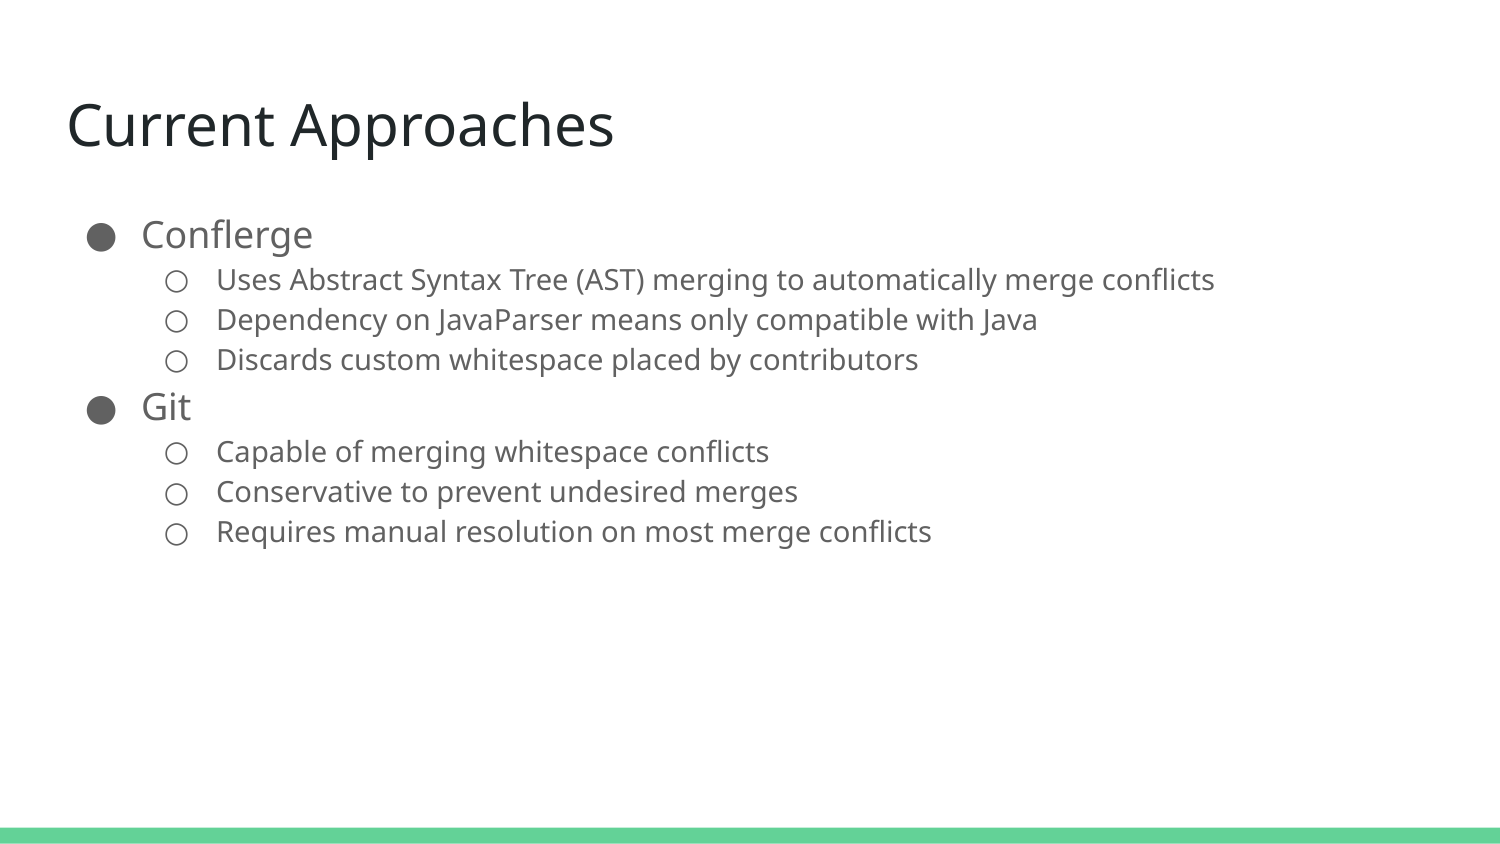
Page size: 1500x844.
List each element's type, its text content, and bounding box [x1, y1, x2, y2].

list Conflerge Uses Abstract Syntax Tree (AST) merging to automatically merge conflicts Dependency on JavaParser means only compatible with Java Discards custom whitespace placed by contributors Git Capable of merging whitespace conflicts Conservative to prevent undesired merges Requires manual resolution on most merge conflicts [51, 189, 1449, 750]
title Current Approaches [51, 72, 1449, 167]
